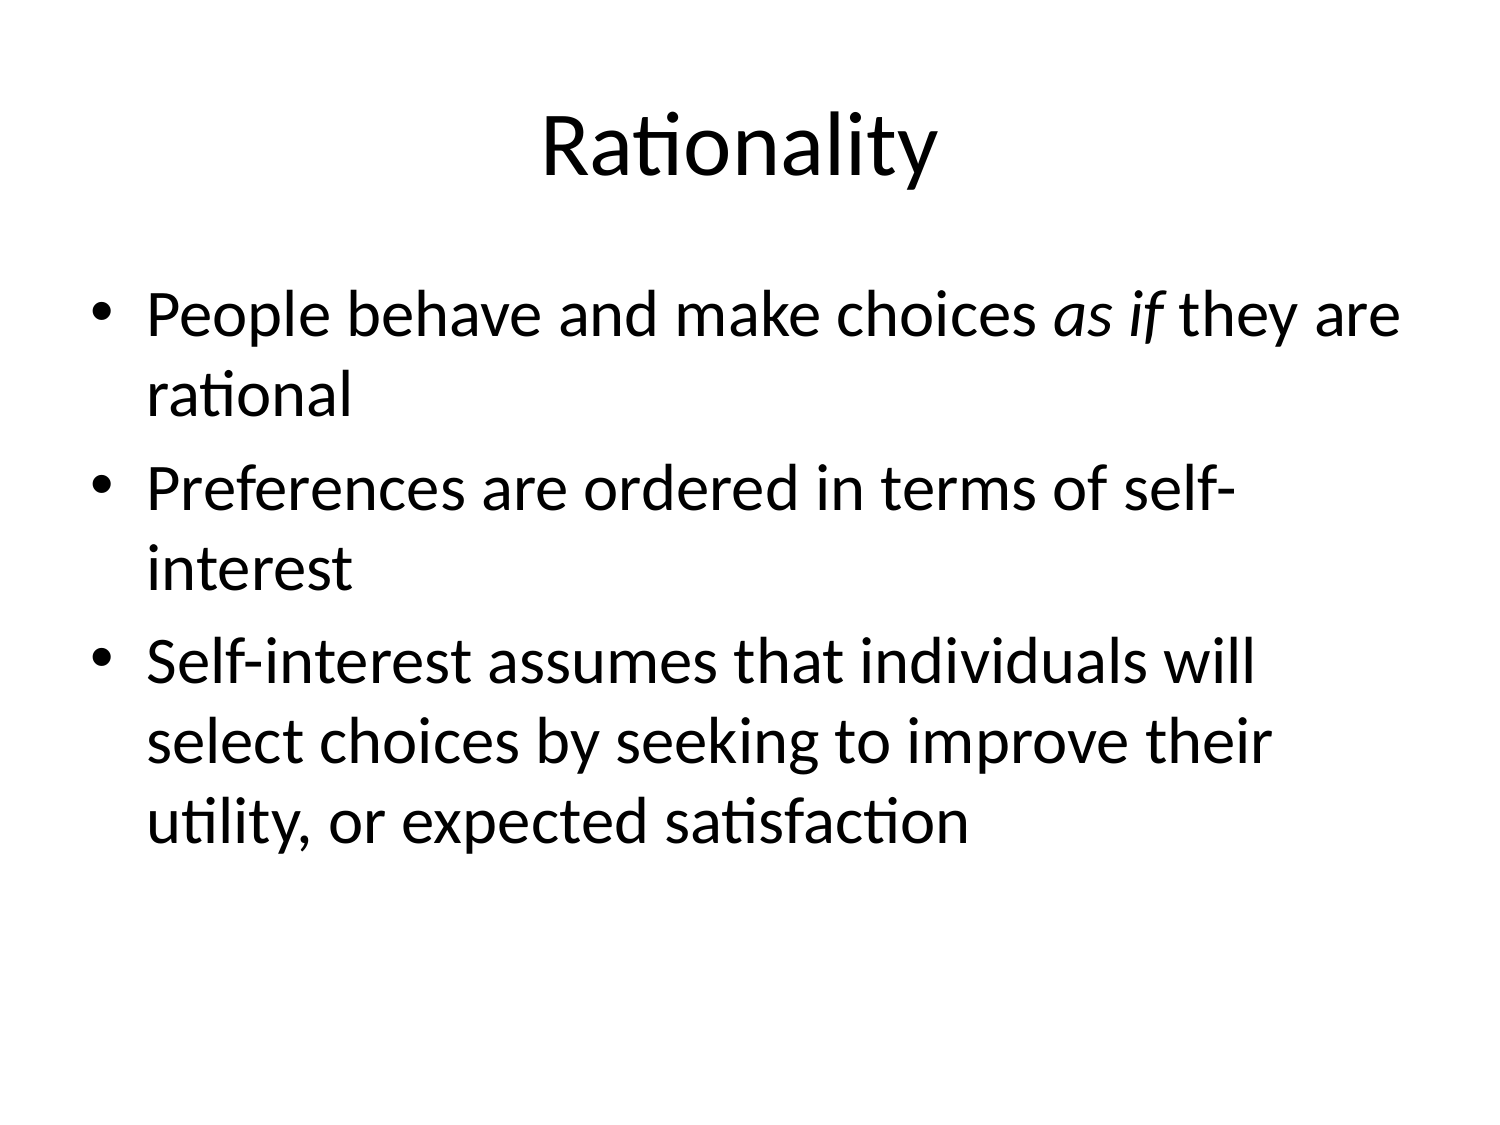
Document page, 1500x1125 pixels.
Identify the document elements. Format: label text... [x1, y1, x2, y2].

title Rationality [75, 45, 1425, 233]
list People behave and make choices as if they are rational Preferences are ordered in terms of self-interest Self-interest assumes that individuals will select choices by seeking to improve their utility, or expected satisfaction [75, 262, 1425, 1005]
